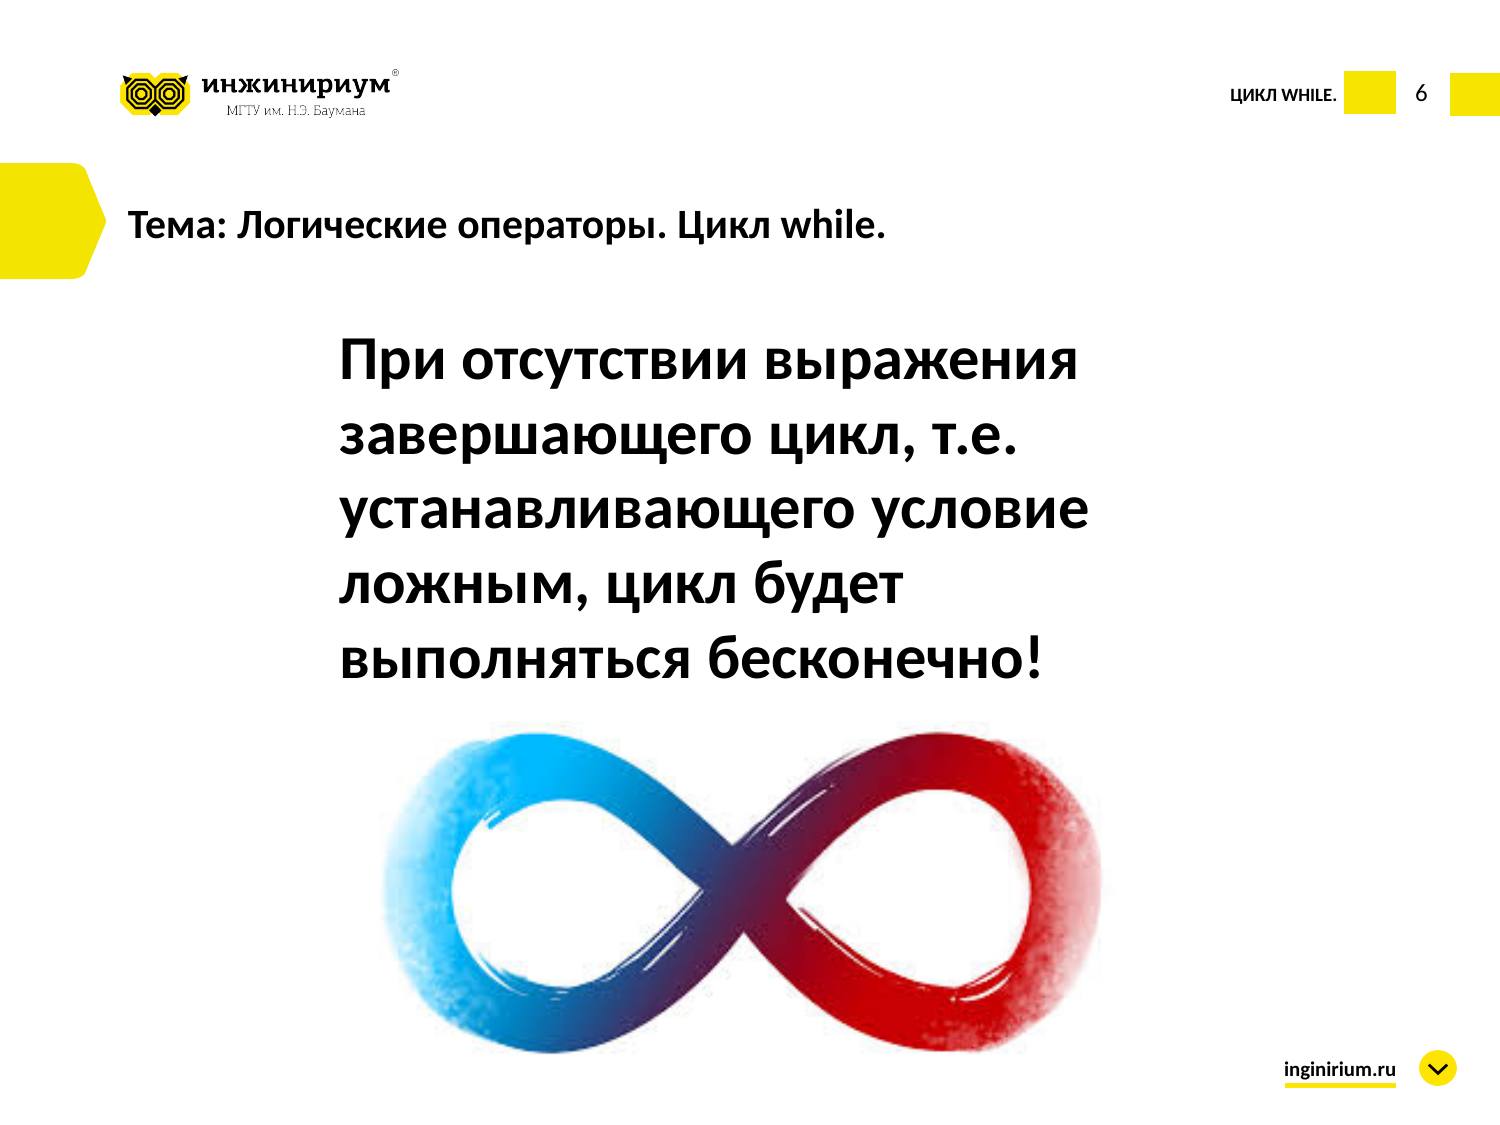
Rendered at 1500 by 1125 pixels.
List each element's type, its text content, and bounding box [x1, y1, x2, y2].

picture [1449, 73, 1500, 116]
picture [120, 68, 399, 119]
text_box ЦИКЛ WHILE. [725, 75, 1353, 136]
picture [0, 163, 106, 279]
picture [362, 721, 1123, 1075]
text_box [80, 278, 1404, 1051]
text_box 6 [1400, 68, 1462, 118]
picture [1284, 1083, 1396, 1088]
text_box Тема: Логические операторы. Цикл while. [113, 189, 1353, 255]
text_box inginirium.ru [1263, 1047, 1412, 1088]
picture [1344, 71, 1396, 115]
picture [1419, 1049, 1457, 1086]
text_box При отсутствии выражения завершающего цикл, т.е. устанавливающего условие ложным, цикл будет выполняться бесконечно! [324, 309, 1242, 444]
